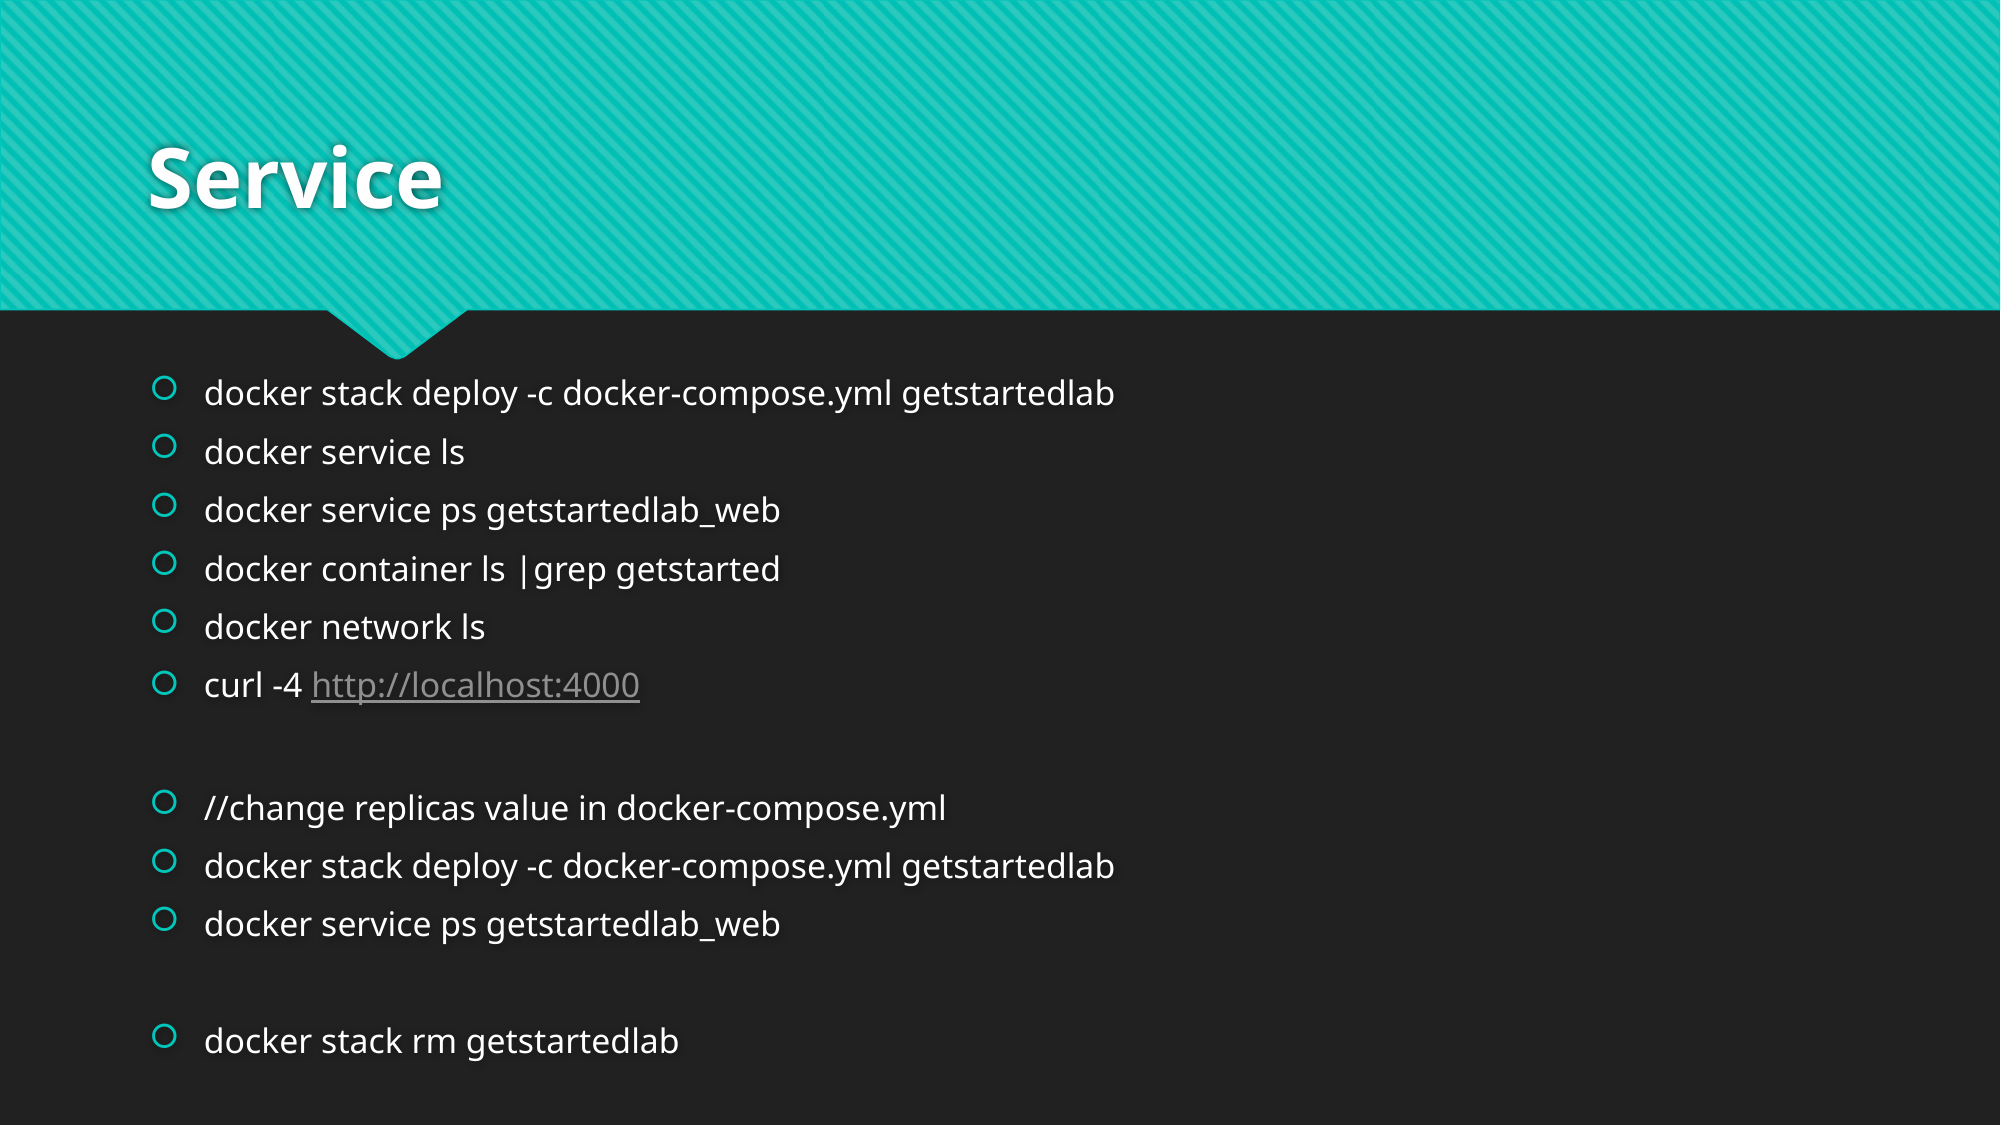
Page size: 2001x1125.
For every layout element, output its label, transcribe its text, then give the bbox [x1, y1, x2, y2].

title Service [132, 73, 1868, 233]
list docker stack deploy -c docker-compose.yml getstartedlab docker service ls docker service ps getstartedlab_web docker container ls |grep getstarted docker network ls curl -4 http://localhost:4000 //change replicas value in docker-compose.yml docker stack deploy -c docker-compose.yml getstartedlab docker service ps getstartedlab_web docker stack rm getstartedlab [134, 364, 1866, 1072]
